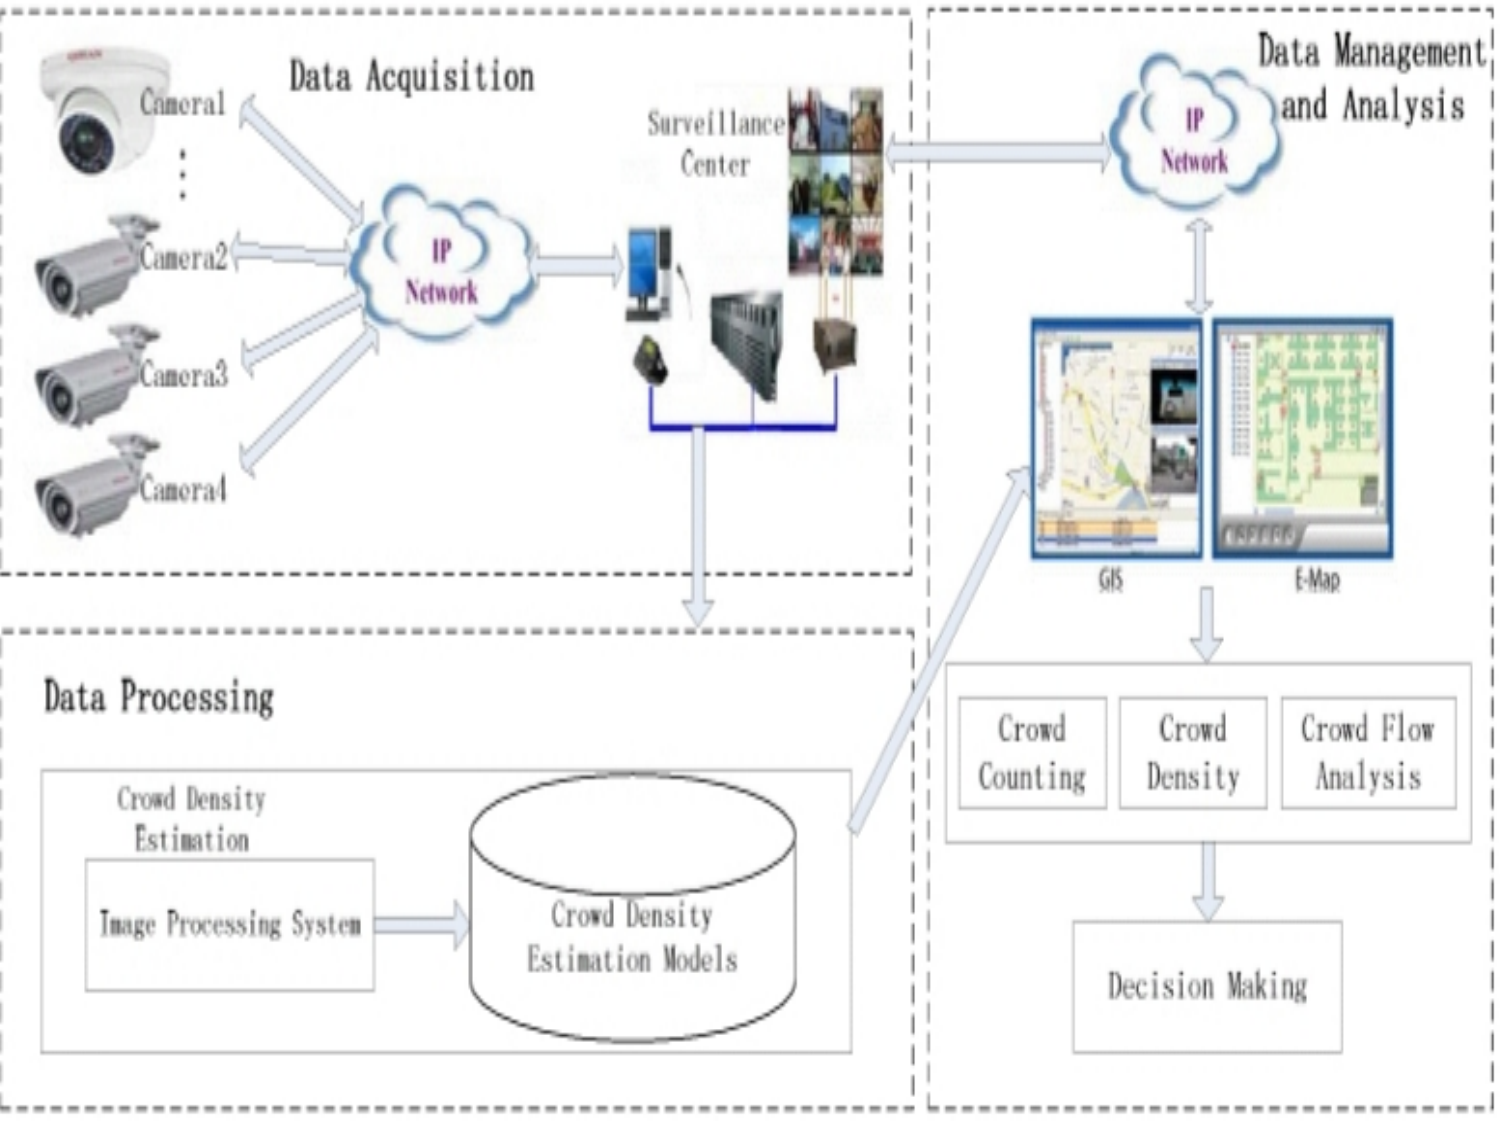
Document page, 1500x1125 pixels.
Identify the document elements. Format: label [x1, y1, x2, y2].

list [0, 0, 1500, 1121]
